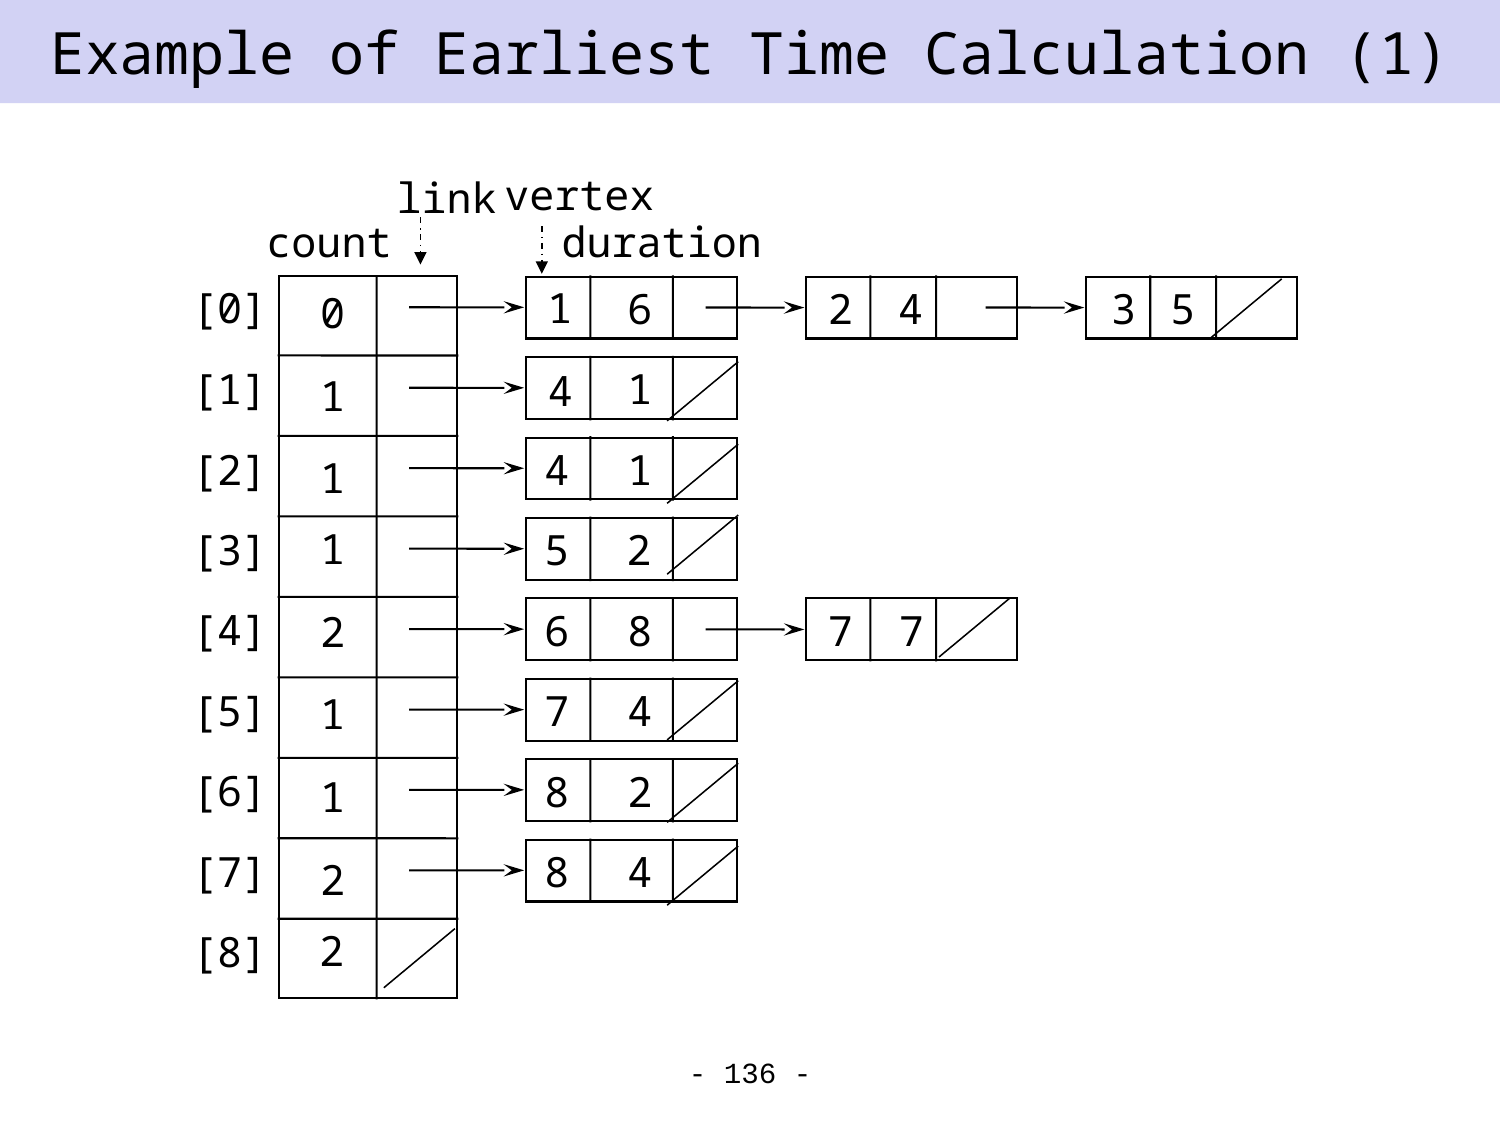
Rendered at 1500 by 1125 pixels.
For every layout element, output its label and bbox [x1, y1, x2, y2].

text_box [101, 160, 1298, 1000]
title [0, 0, 1500, 104]
slide_number [513, 1046, 827, 1094]
